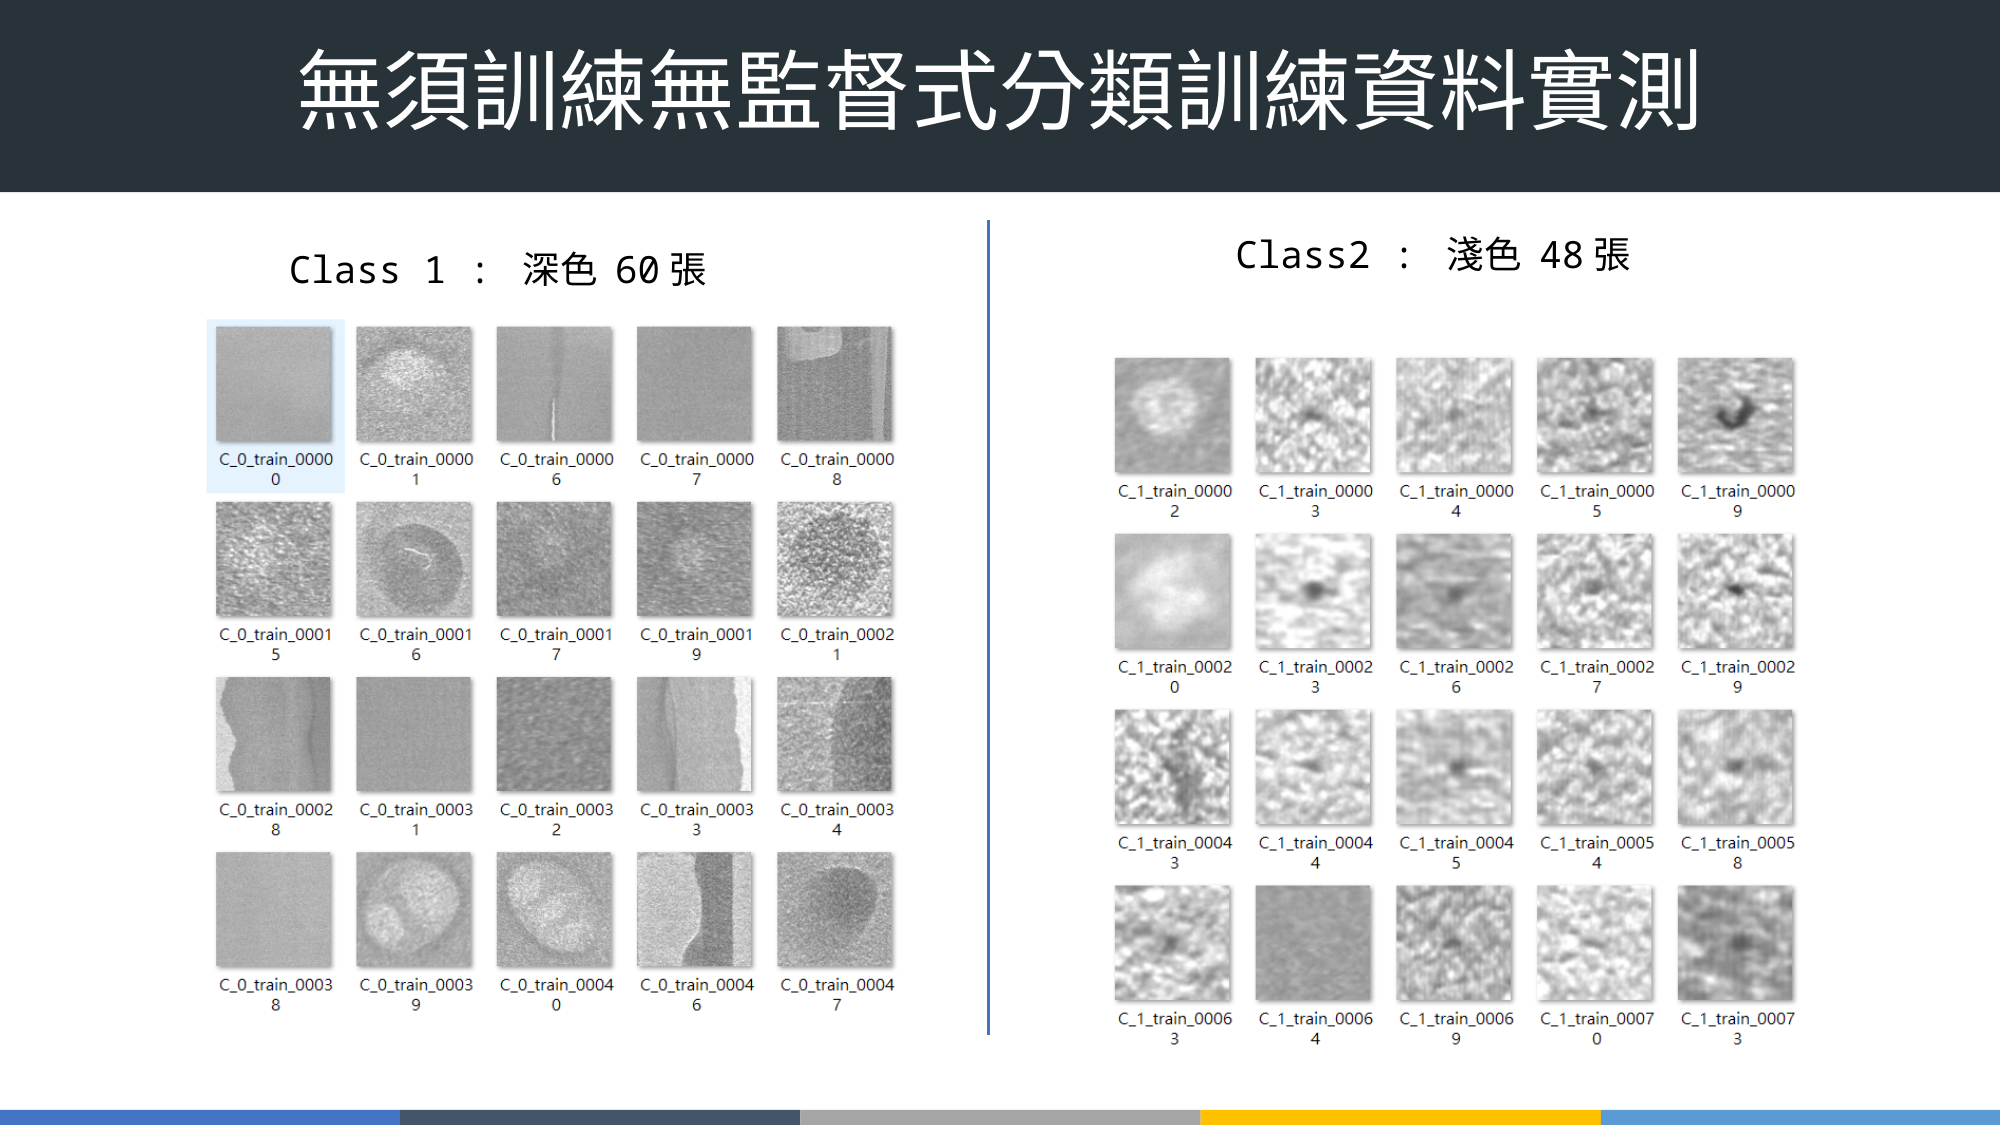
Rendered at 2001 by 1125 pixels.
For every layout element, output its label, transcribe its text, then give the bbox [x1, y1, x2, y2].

title 無須訓練無監督式分類訓練資料實測 [137, 40, 1863, 151]
picture [1098, 342, 1807, 1054]
picture [194, 314, 904, 1020]
text_box Class 1 : 深色 60張 [137, 238, 858, 299]
text_box Class2 : 淺色 48張 [1072, 223, 1794, 284]
